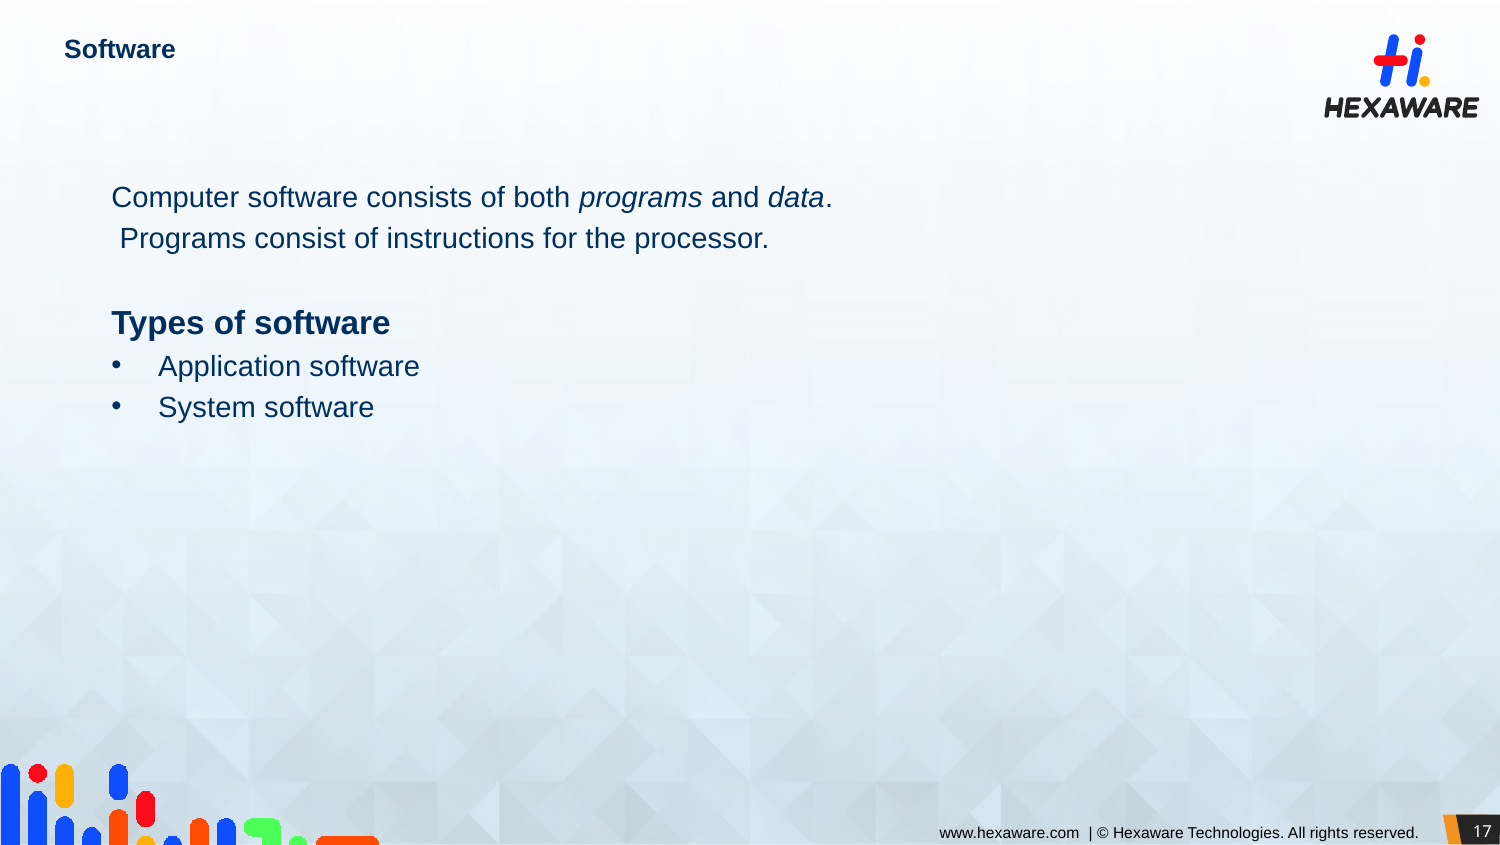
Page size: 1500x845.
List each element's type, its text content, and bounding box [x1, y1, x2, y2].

list Computer software consists of both programs and data. Programs consist of instructions for the processor. Types of software Application software System software [99, 172, 1288, 648]
picture [0, 0, 1500, 845]
title Software [52, 26, 1141, 102]
